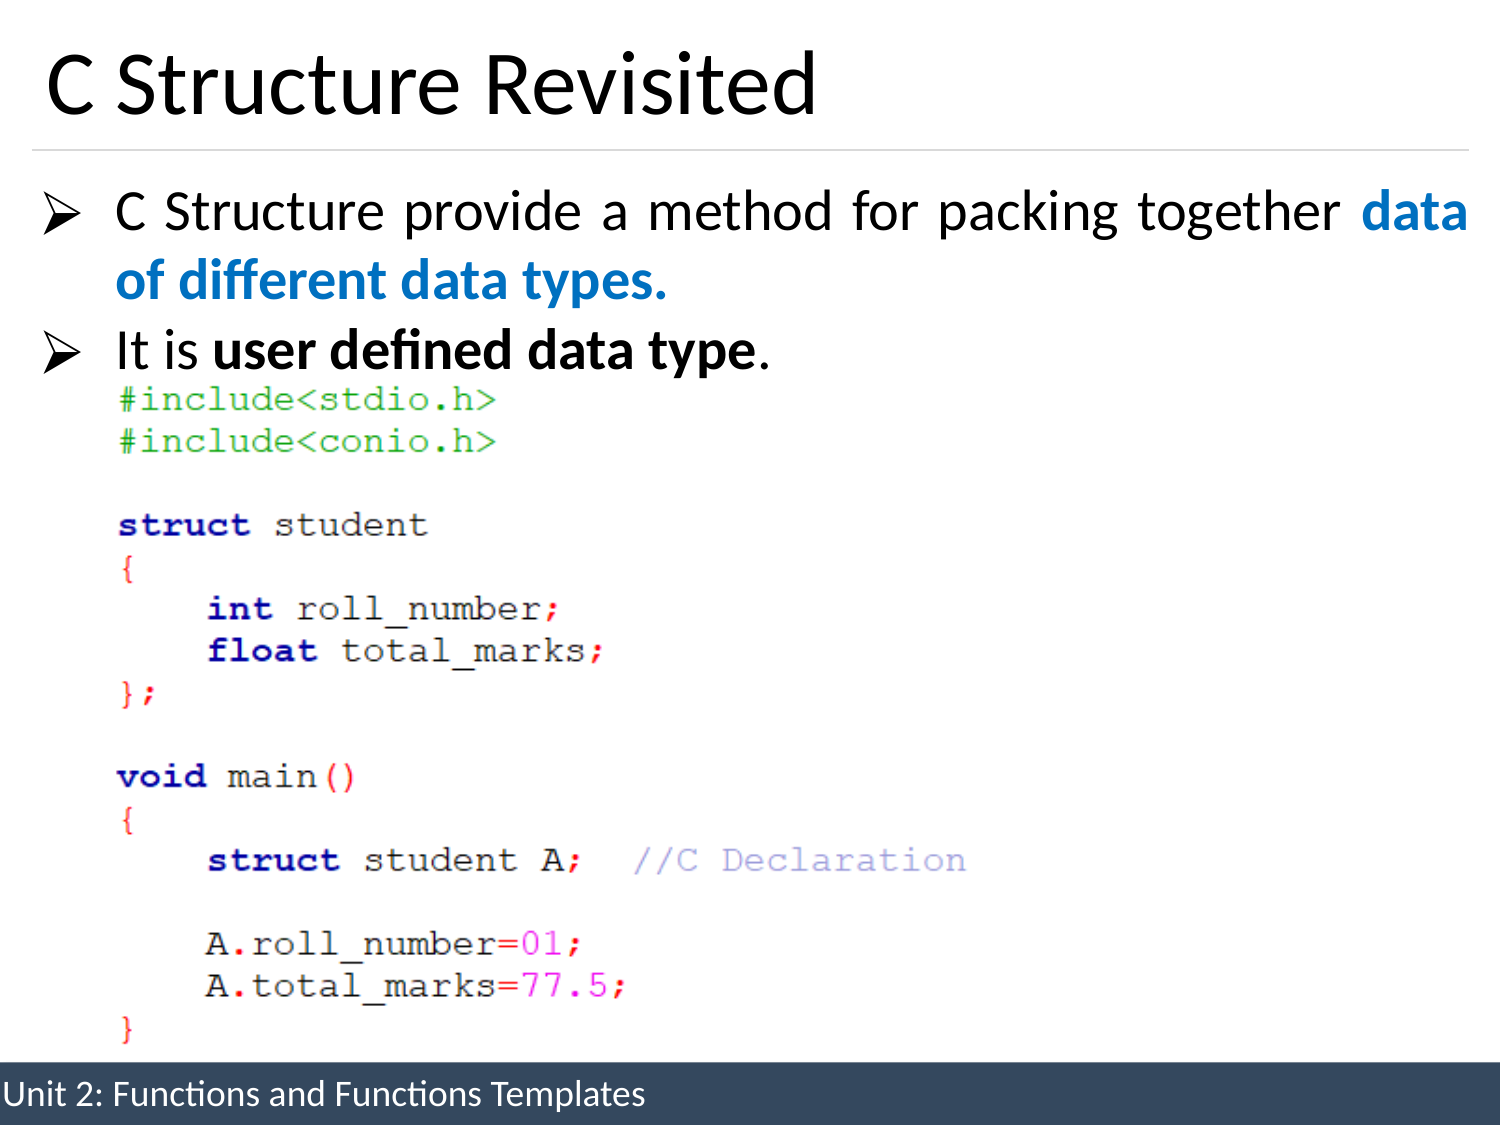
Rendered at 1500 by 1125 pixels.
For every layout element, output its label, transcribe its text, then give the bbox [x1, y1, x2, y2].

title C Structure Revisited [44, 21, 1462, 149]
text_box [0, 1055, 1500, 1125]
picture [115, 383, 976, 1057]
text_box C Structure provide a method for packing together data of different data types. It is user defined data type. [40, 149, 1470, 382]
